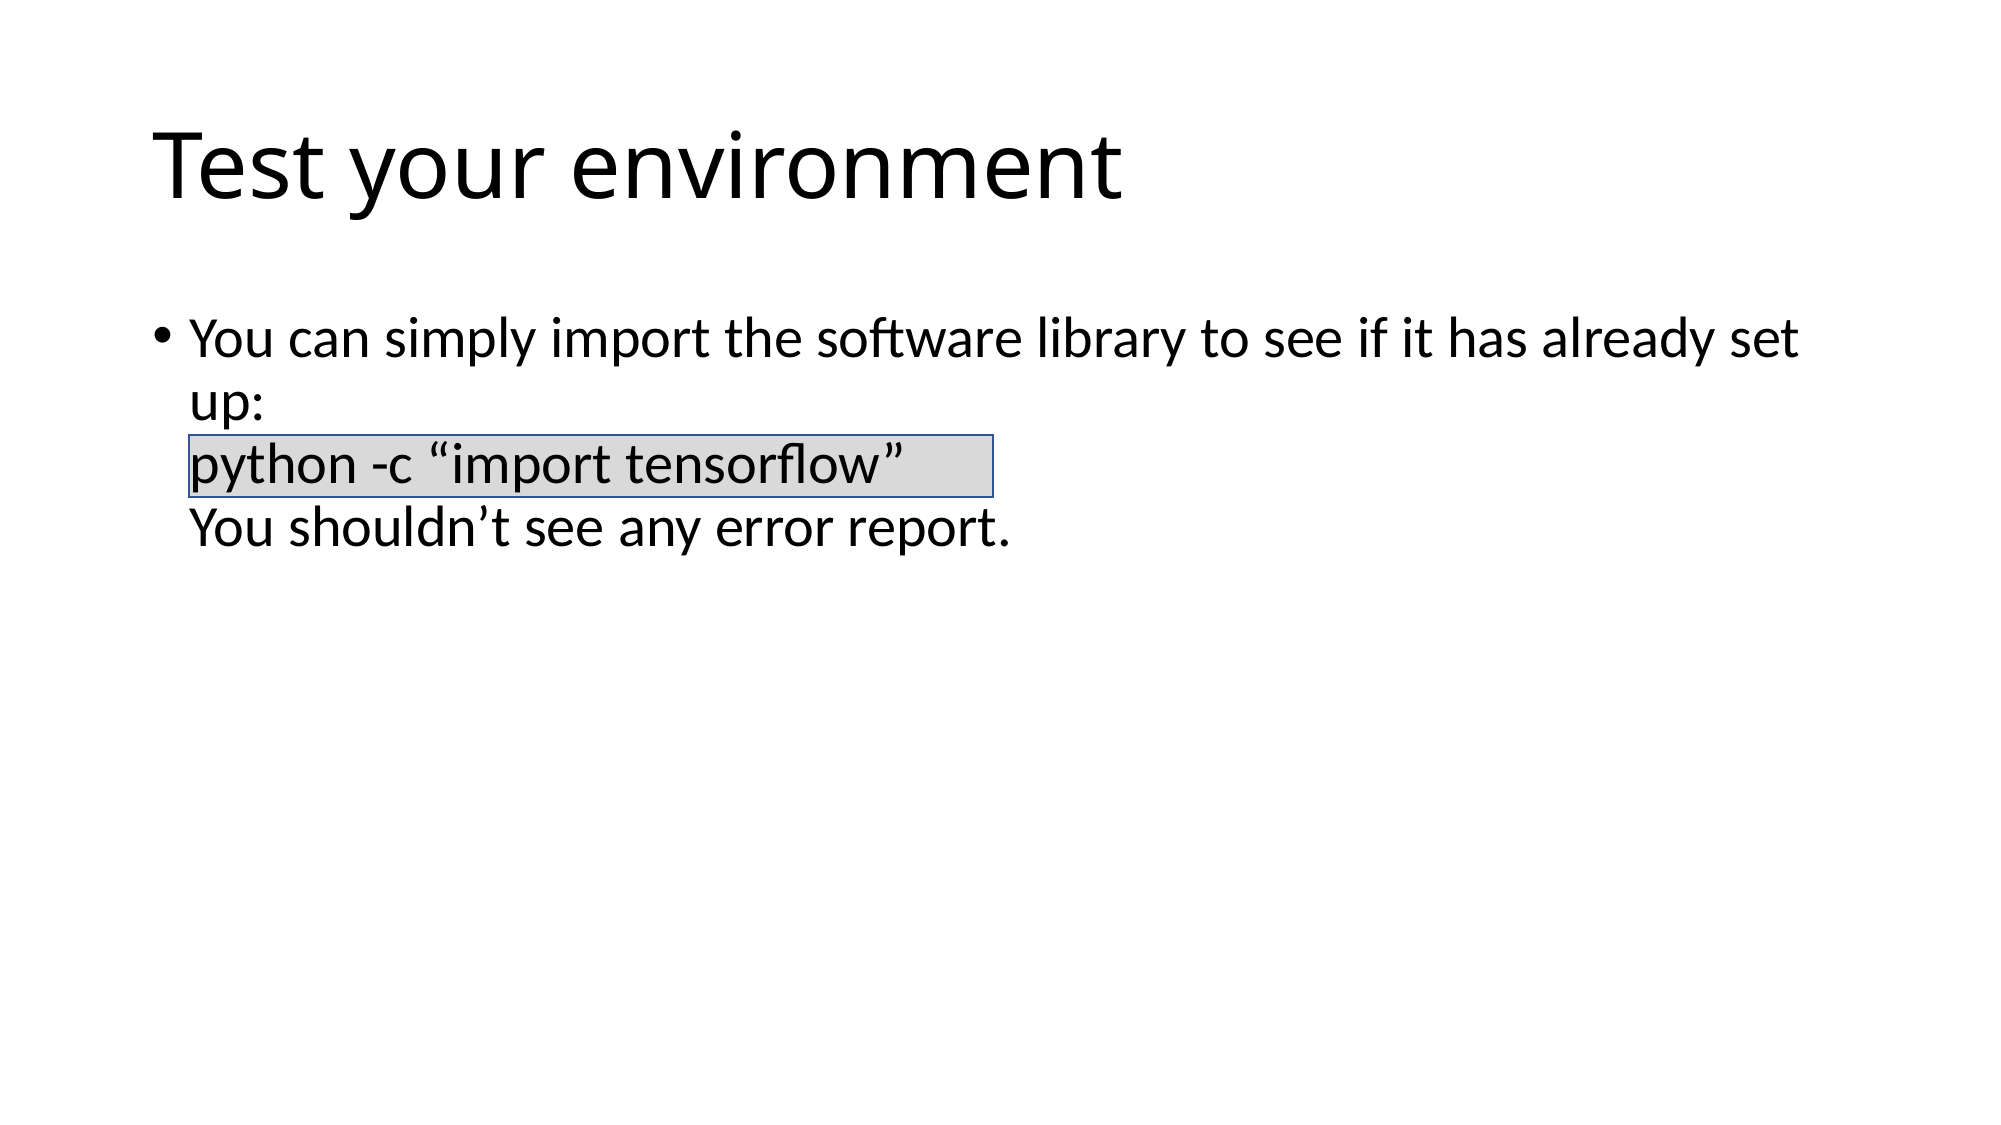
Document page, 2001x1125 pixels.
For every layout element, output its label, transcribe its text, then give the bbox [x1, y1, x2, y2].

list You can simply import the software library to see if it has already set up: python -c “import tensorflow” You shouldn’t see any error report. [137, 299, 1863, 1014]
title Test your environment [137, 59, 1863, 278]
